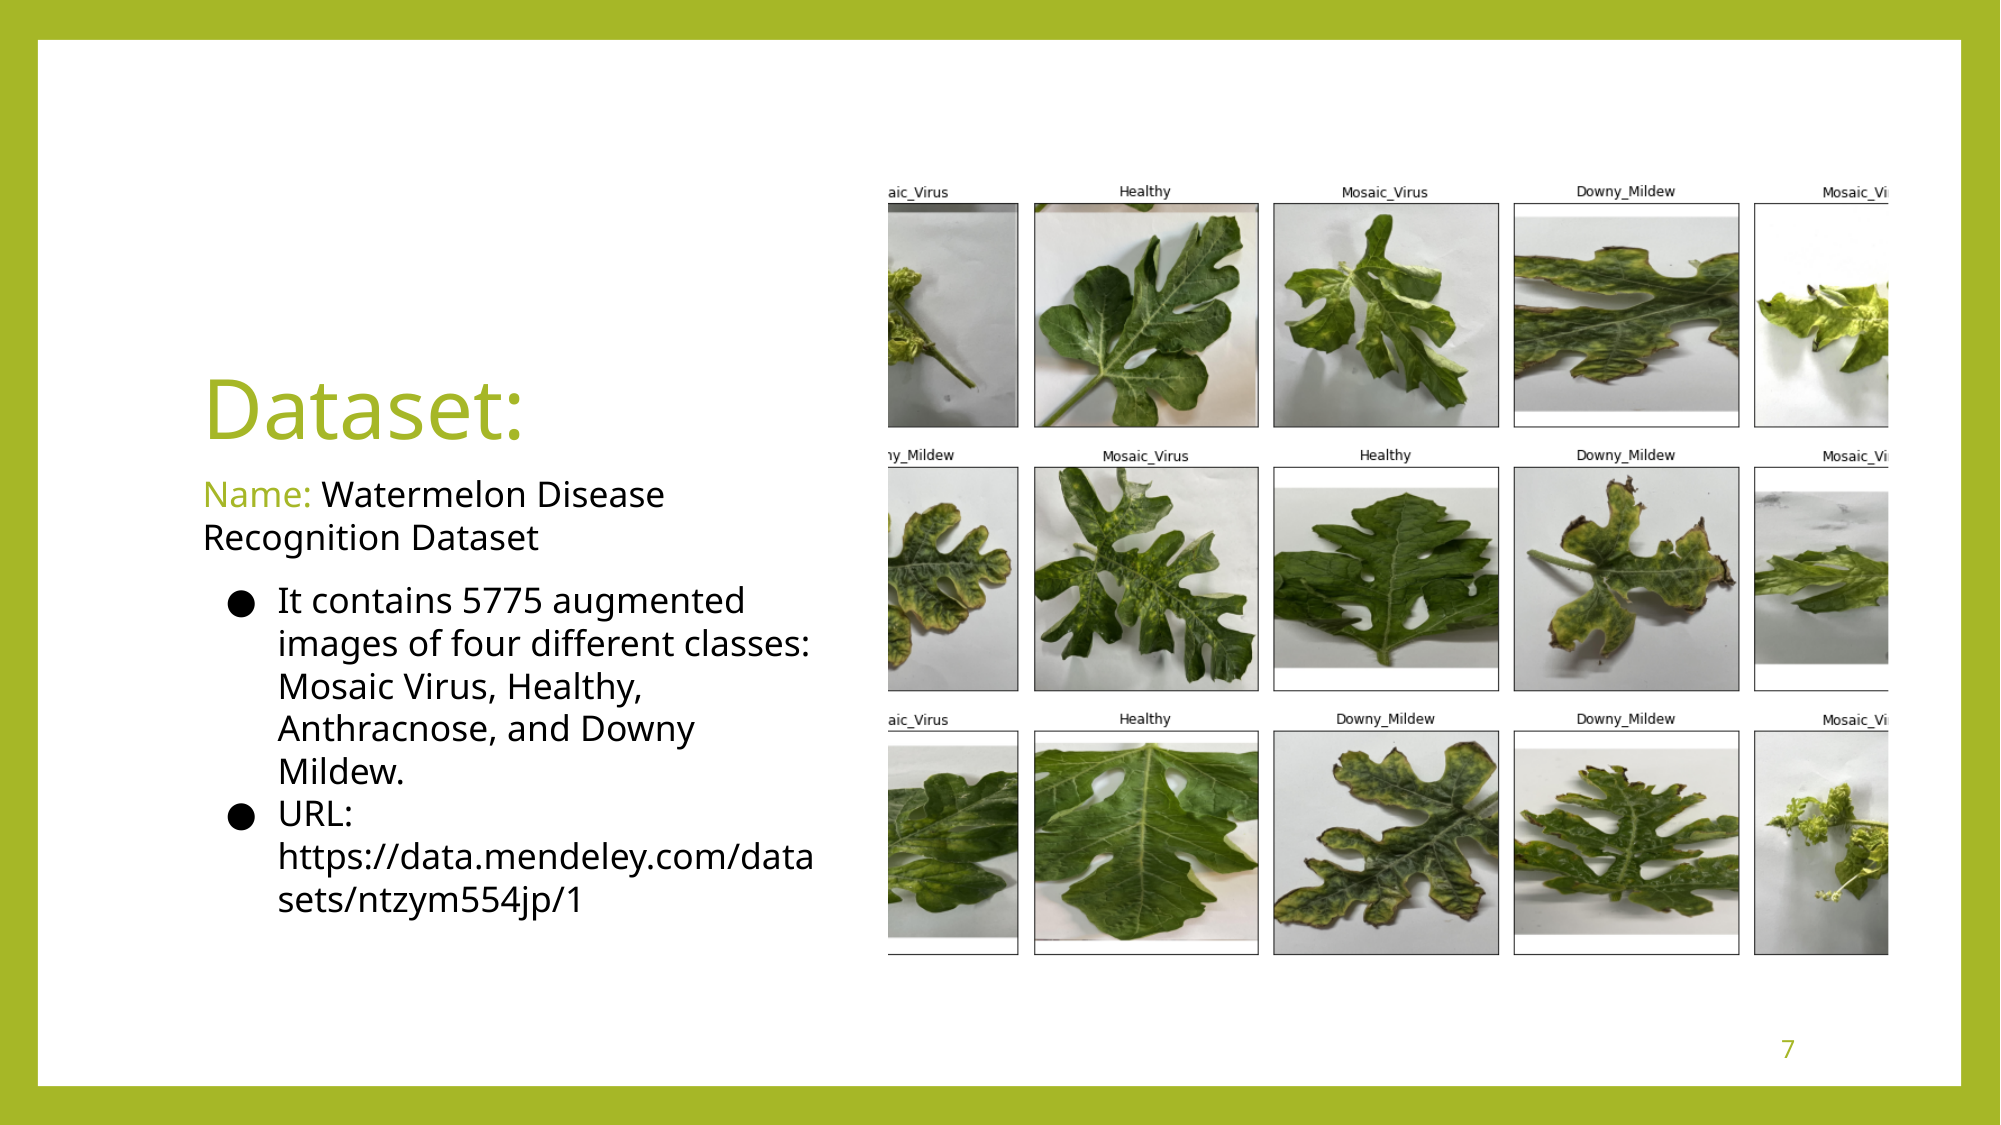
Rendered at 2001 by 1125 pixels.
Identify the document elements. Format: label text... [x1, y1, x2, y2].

title Dataset: [187, 179, 833, 464]
list Name: Watermelon Disease Recognition Dataset It contains 5775 augmented images of four different classes: Mosaic Virus, Healthy, Anthracnose, and Downy Mildew. URL: https://data.mendeley.com/datasets/ntzym554jp/1 [187, 464, 833, 938]
picture [887, 175, 1889, 964]
slide_number ‹#› [1530, 1020, 1811, 1081]
